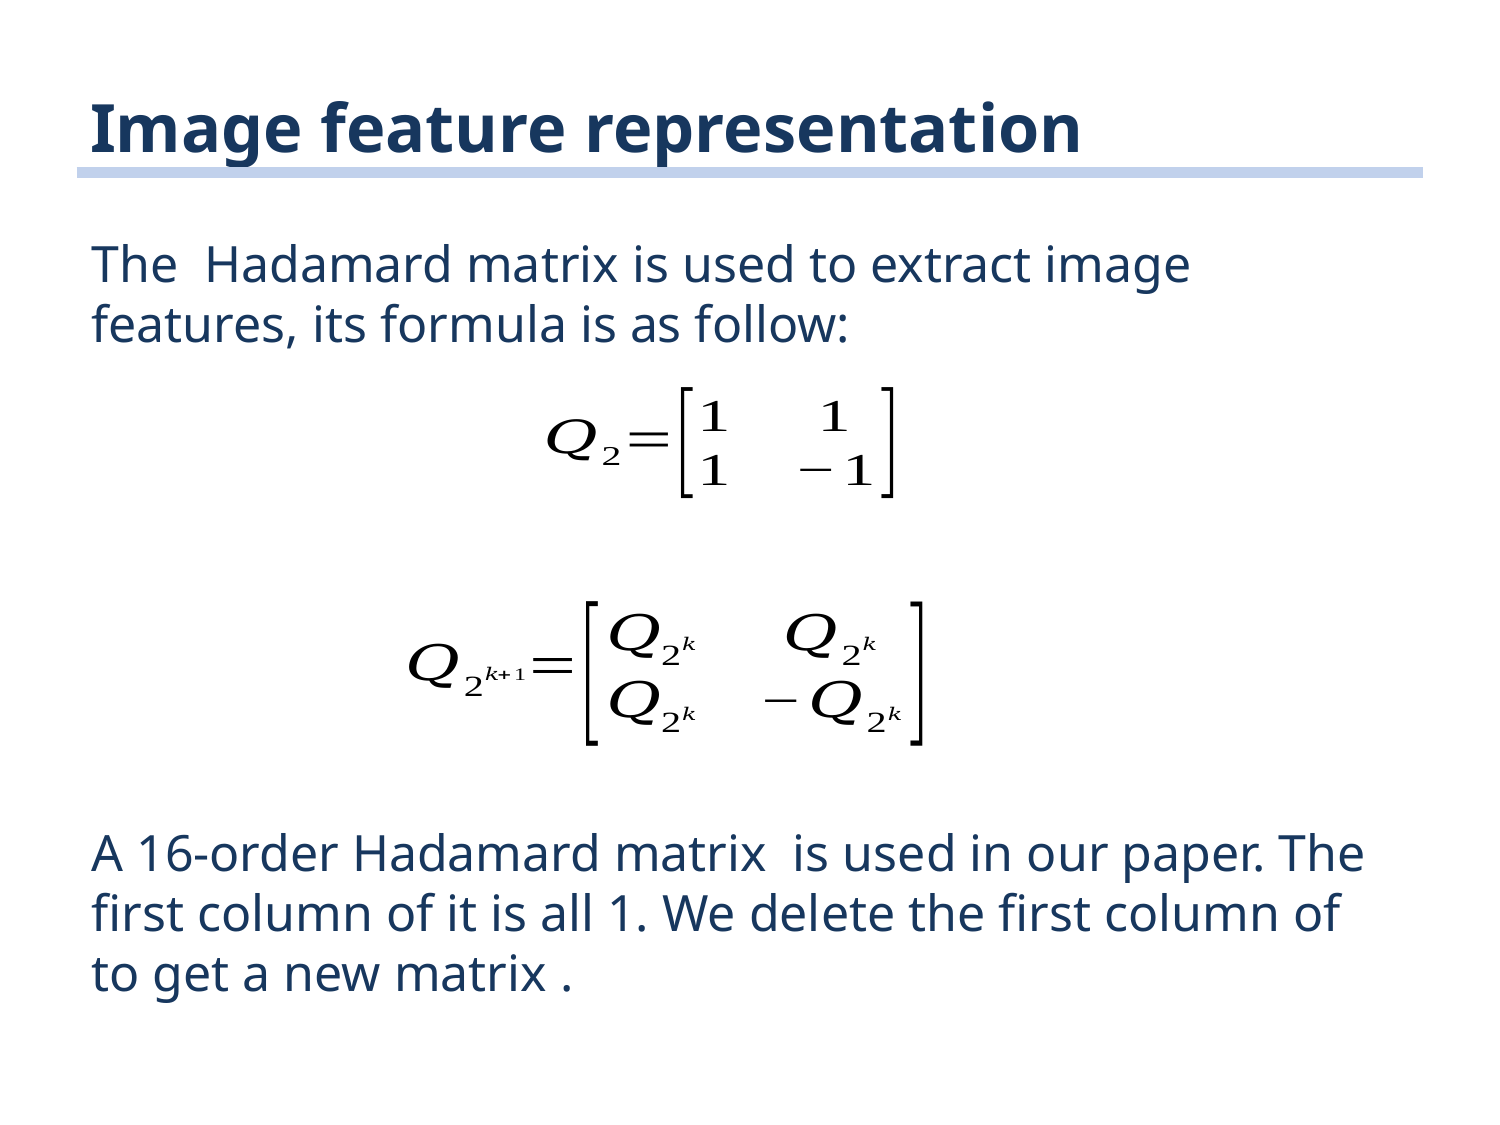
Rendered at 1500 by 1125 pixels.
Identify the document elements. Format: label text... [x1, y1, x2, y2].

text_box The Hadamard matrix is used to extract image features, its formula is as follow: [76, 225, 1424, 361]
title Image feature representation [75, 78, 1425, 174]
